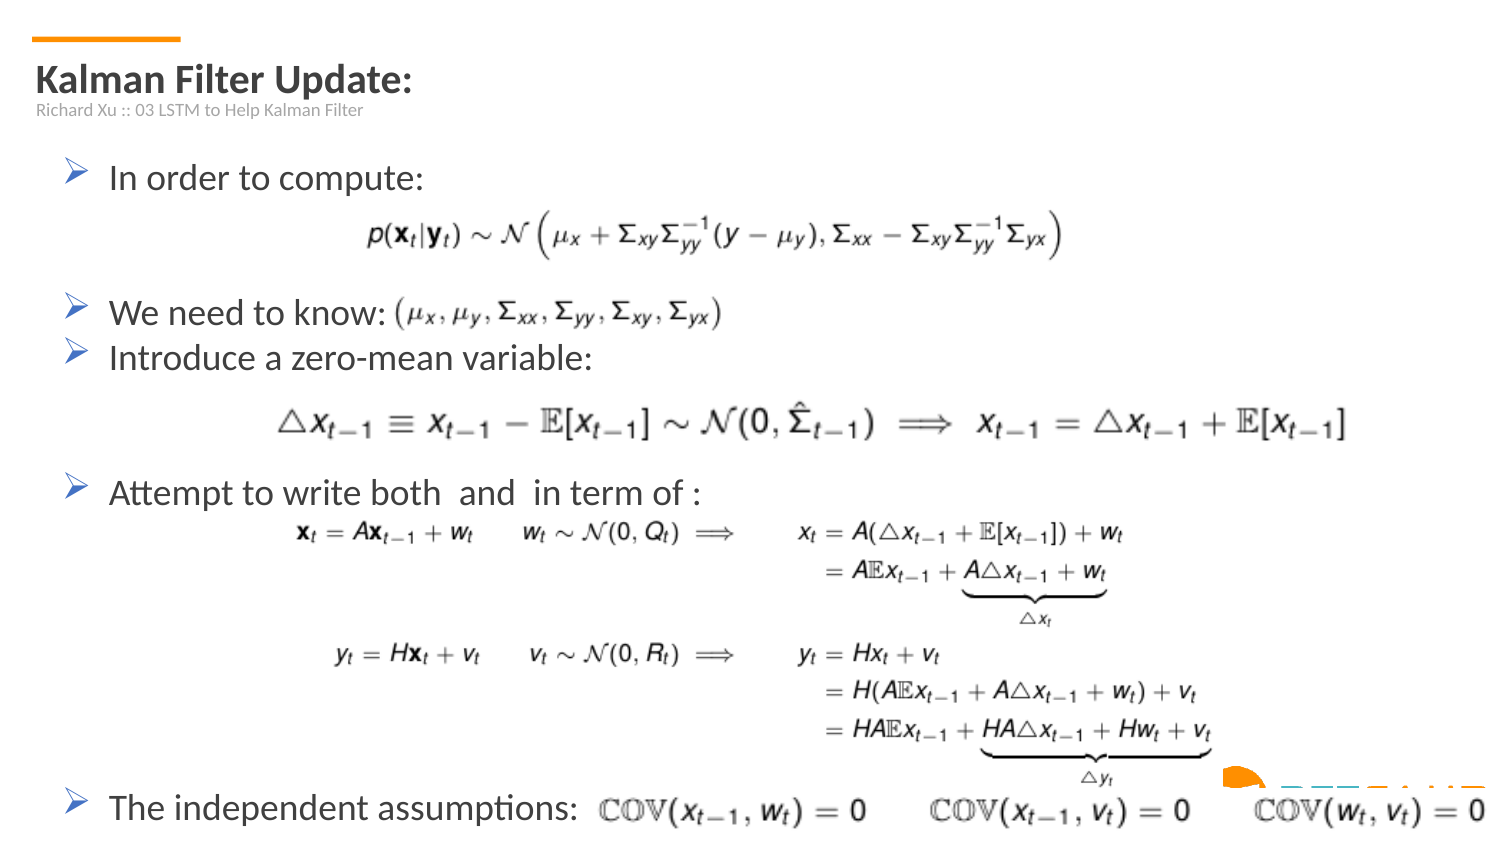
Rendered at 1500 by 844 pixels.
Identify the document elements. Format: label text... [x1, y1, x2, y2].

picture [289, 518, 1489, 831]
picture [354, 203, 1074, 264]
picture [389, 294, 738, 336]
picture [277, 395, 1364, 456]
text_box Kalman Filter Update: [21, 44, 1170, 110]
text_box Richard Xu :: 03 LSTM to Help Kalman Filter [21, 90, 650, 151]
